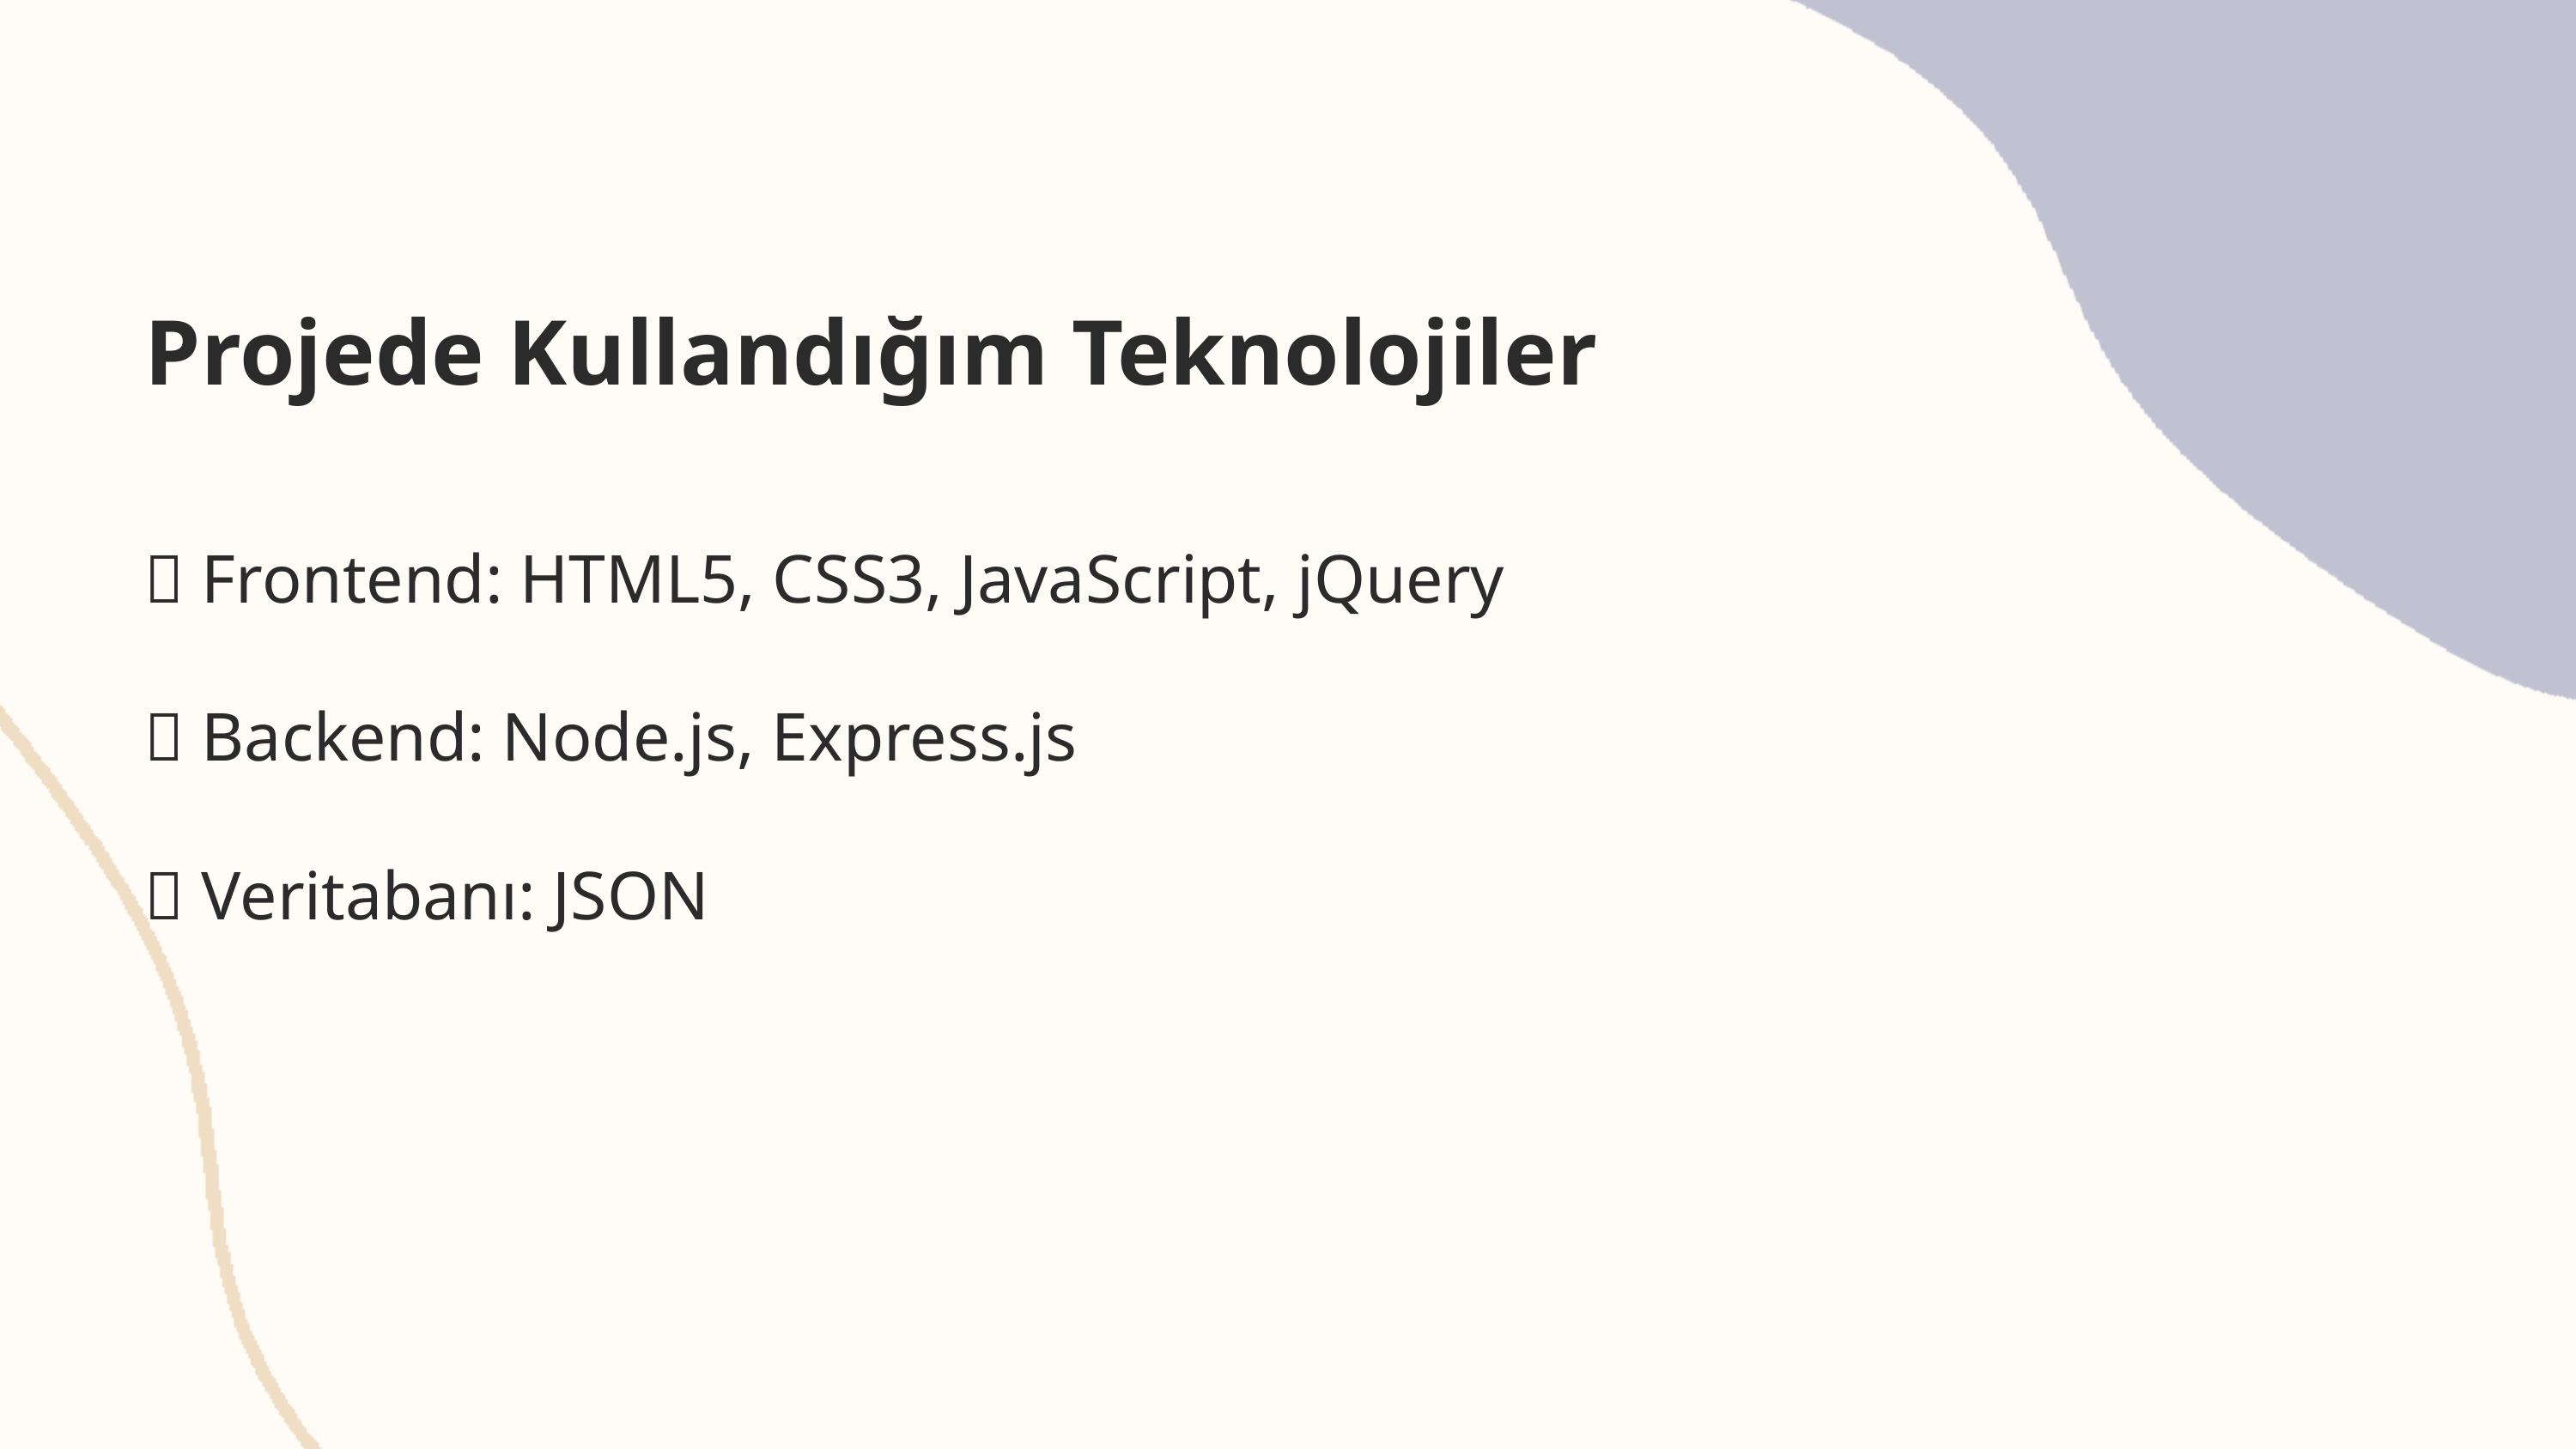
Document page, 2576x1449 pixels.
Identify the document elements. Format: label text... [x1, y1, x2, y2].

picture [0, 513, 508, 1449]
picture [1774, 0, 2576, 755]
text_box Projede Kullandığım Teknolojiler [144, 295, 1667, 403]
text_box ✅ Frontend: HTML5, CSS3, JavaScript, jQuery ✅ Backend: Node.js, Express.js ✅ Veritabanı: JSON [511, 536, 1894, 934]
